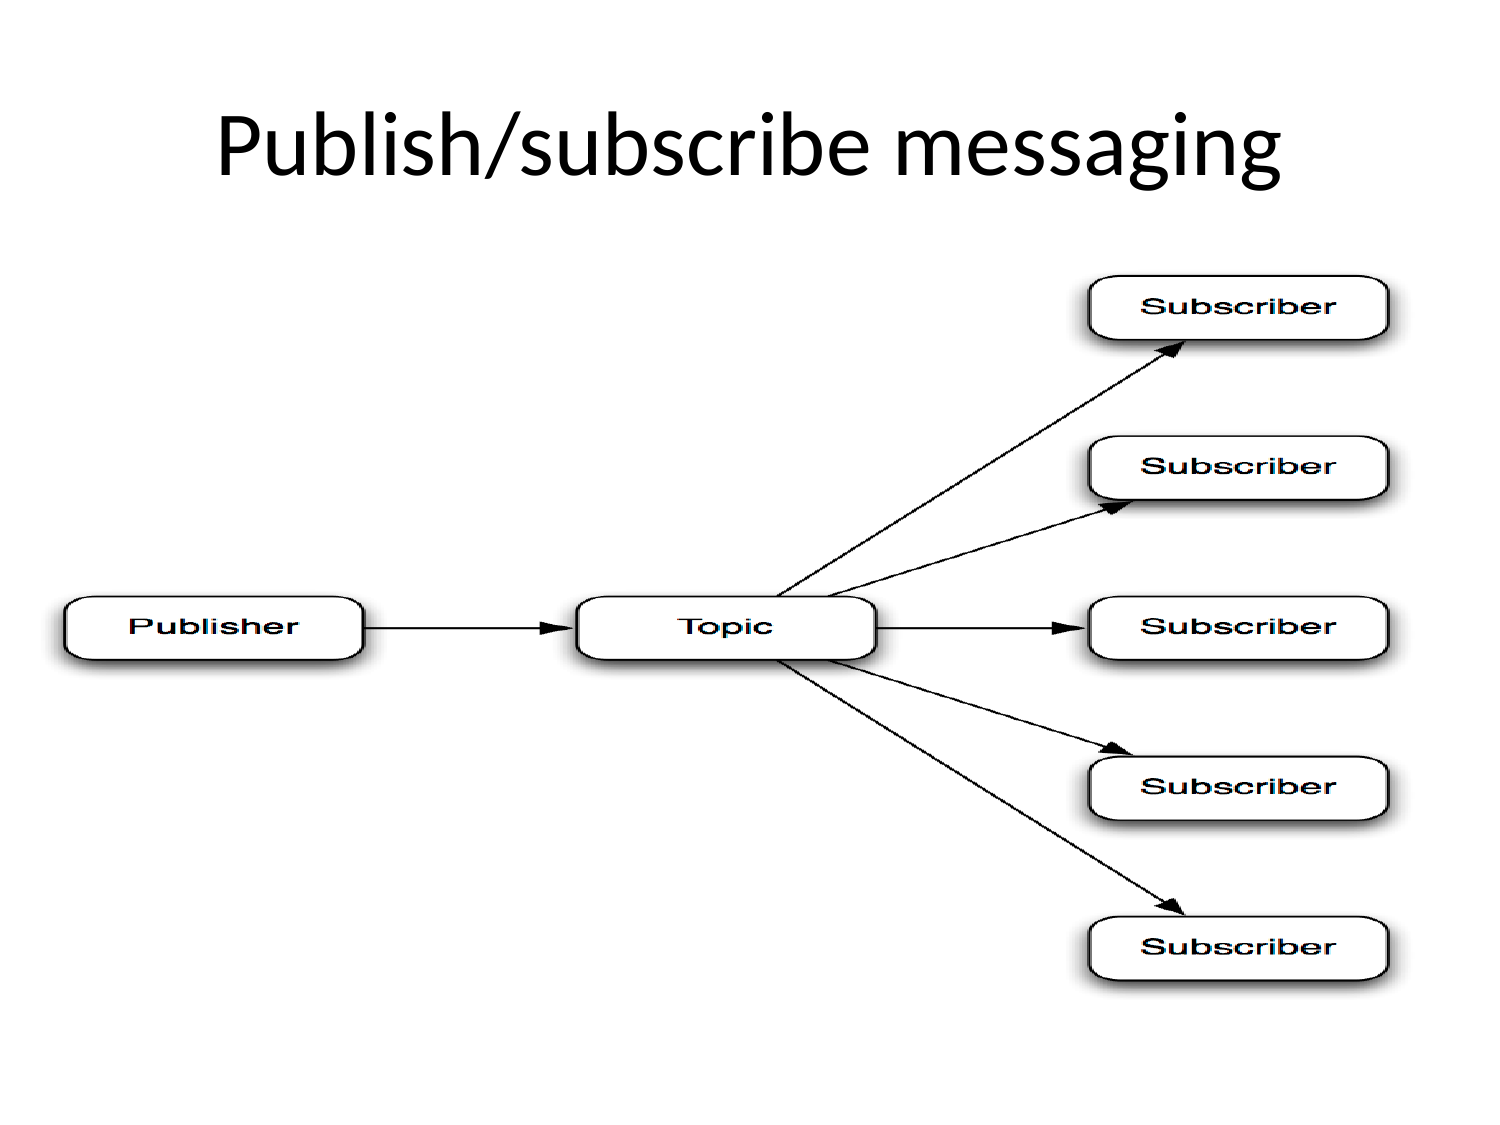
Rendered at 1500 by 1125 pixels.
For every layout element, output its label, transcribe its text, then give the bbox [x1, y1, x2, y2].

picture [27, 262, 1426, 1006]
title Publish/subscribe messaging [74, 44, 1426, 234]
